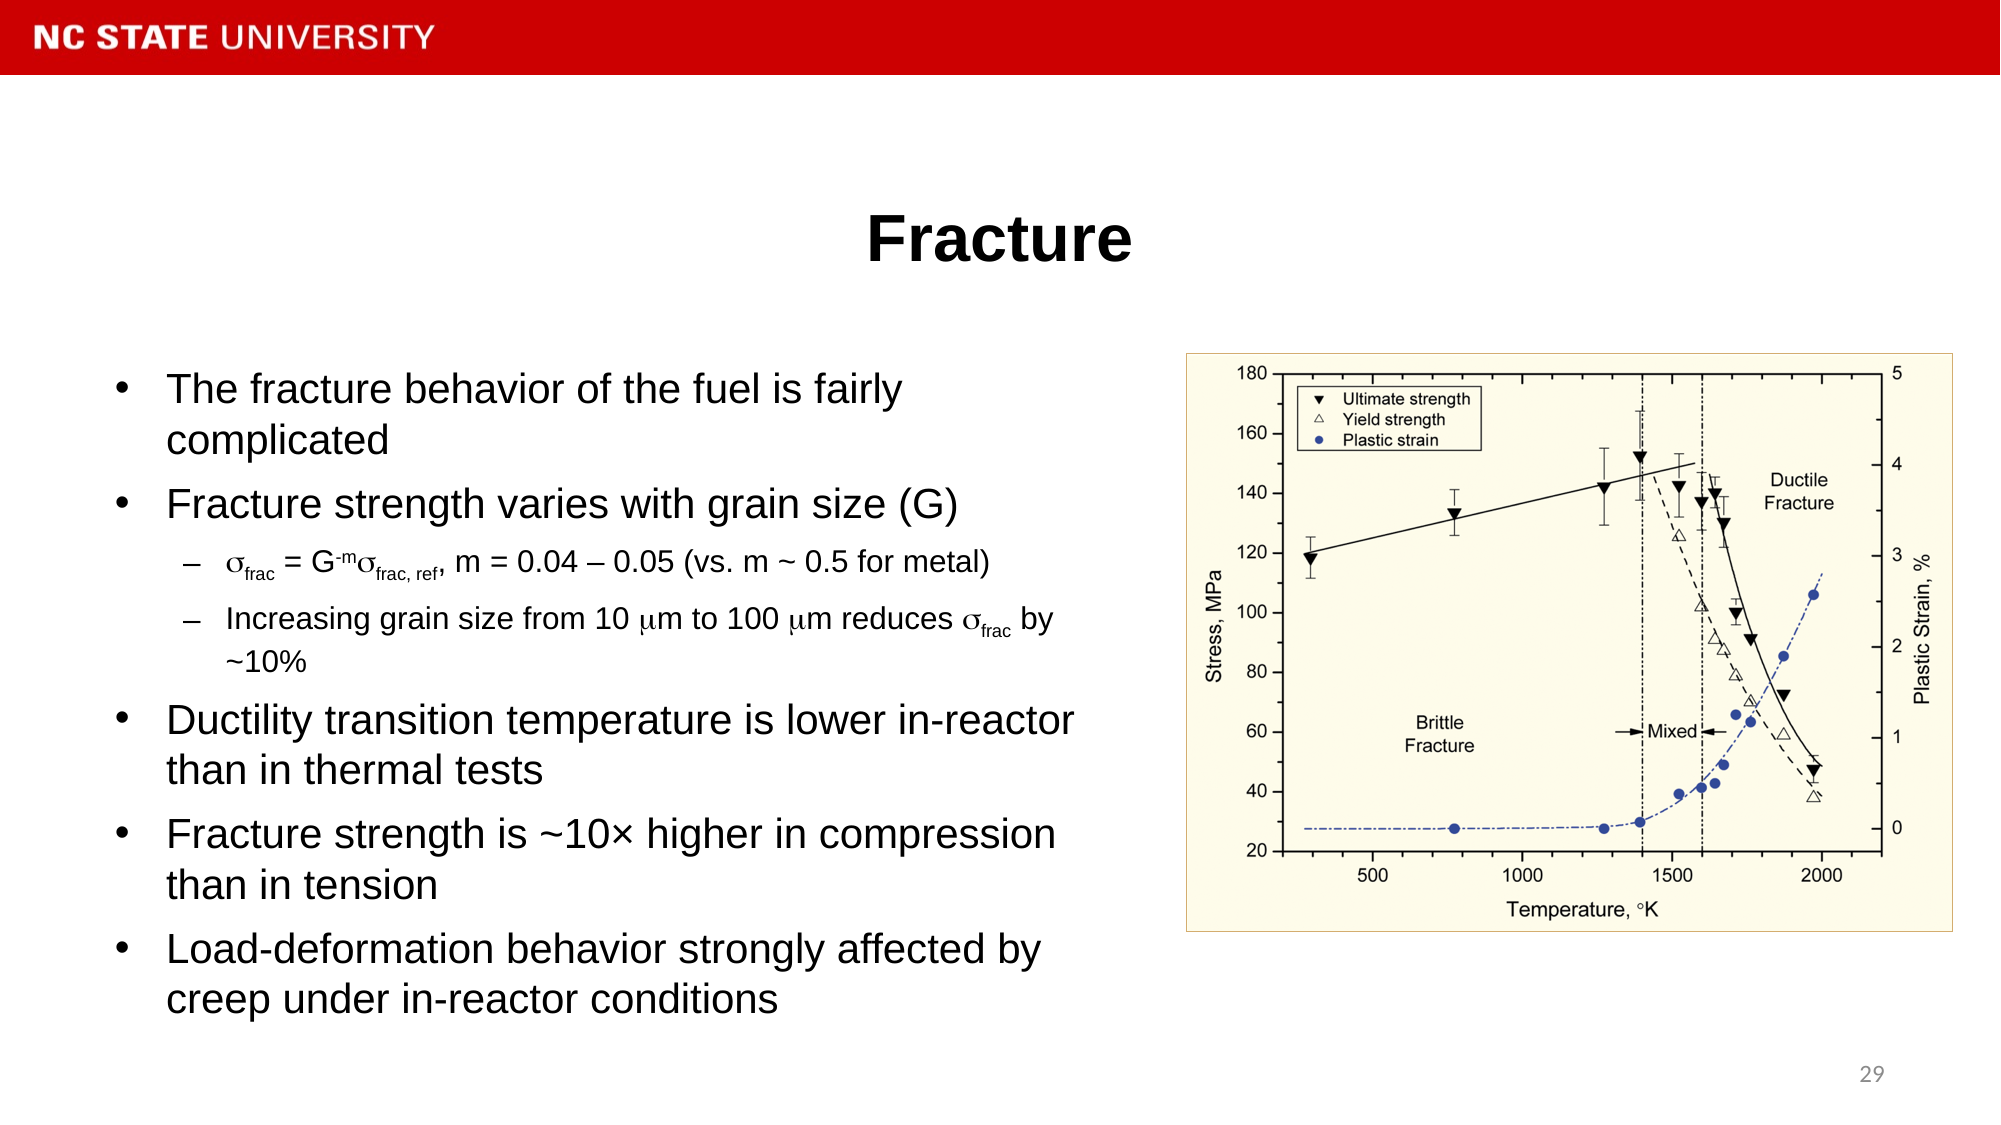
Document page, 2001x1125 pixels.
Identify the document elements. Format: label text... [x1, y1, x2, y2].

picture [0, 0, 2000, 75]
title Fracture [99, 147, 1900, 323]
slide_number 29 [1433, 1042, 1900, 1103]
list The fracture behavior of the fuel is fairly complicated Fracture strength varies with grain size (G) frac = G-mfrac, ref, m = 0.04 – 0.05 (vs. m ~ 0.5 for metal) Increasing grain size from 10 m to 100 m reduces frac by ~10% Ductility transition temperature is lower in-reactor than in thermal tests Fracture strength is ~10× higher in compression than in tension Load-deformation behavior strongly affected by creep under in-reactor conditions [99, 354, 1134, 1043]
picture [1186, 354, 1953, 932]
